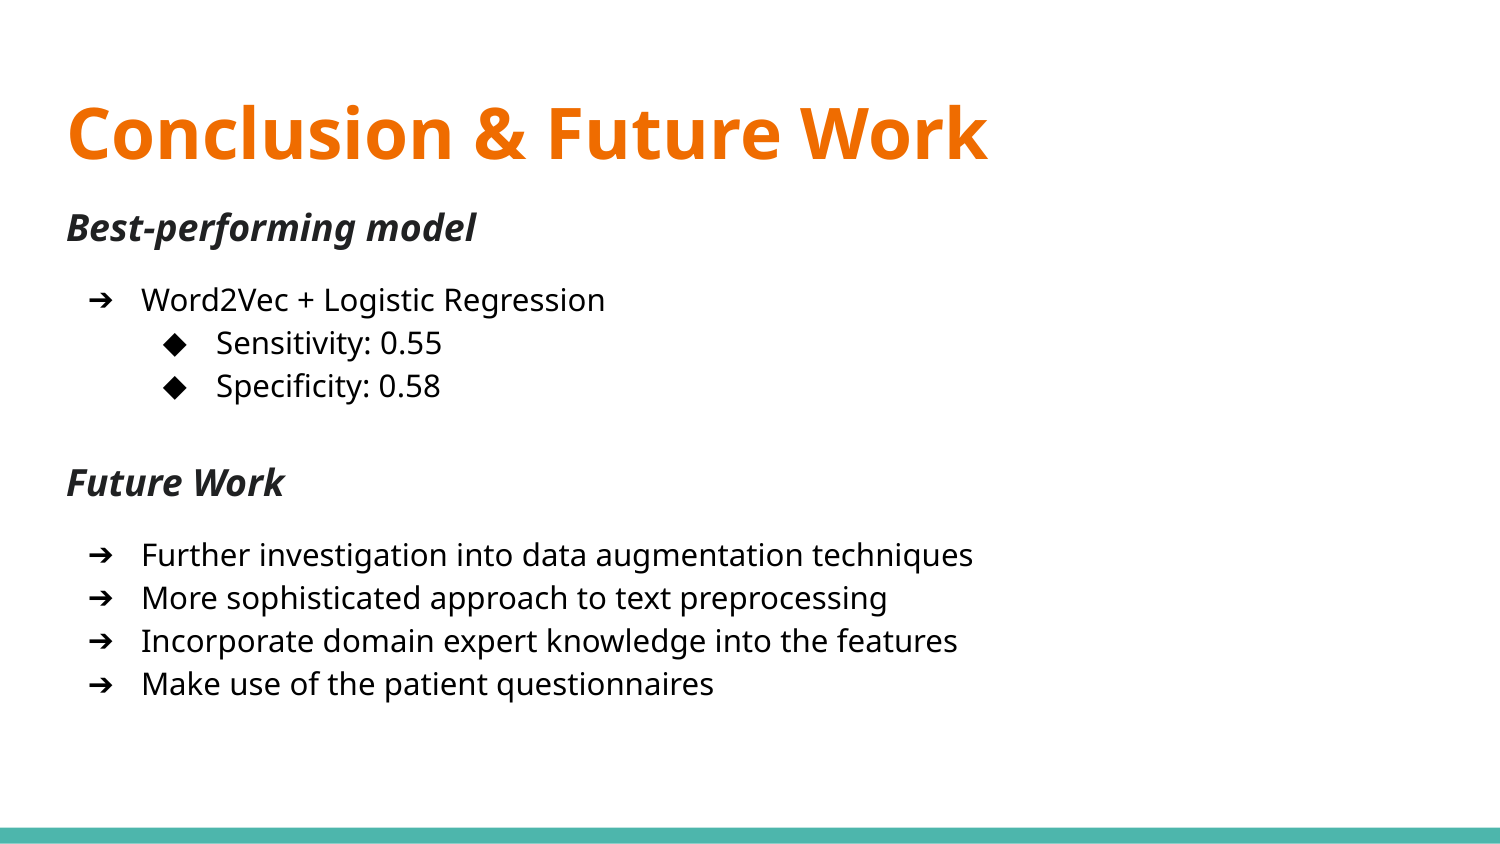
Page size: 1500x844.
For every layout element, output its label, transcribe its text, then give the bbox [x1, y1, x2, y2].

title Conclusion & Future Work [51, 72, 1449, 182]
list Future Work Further investigation into data augmentation techniques More sophisticated approach to text preprocessing Incorporate domain expert knowledge into the features Make use of the patient questionnaires [51, 437, 1449, 738]
list Best-performing model Word2Vec + Logistic Regression Sensitivity: 0.55 Specificity: 0.58 [51, 182, 1449, 422]
